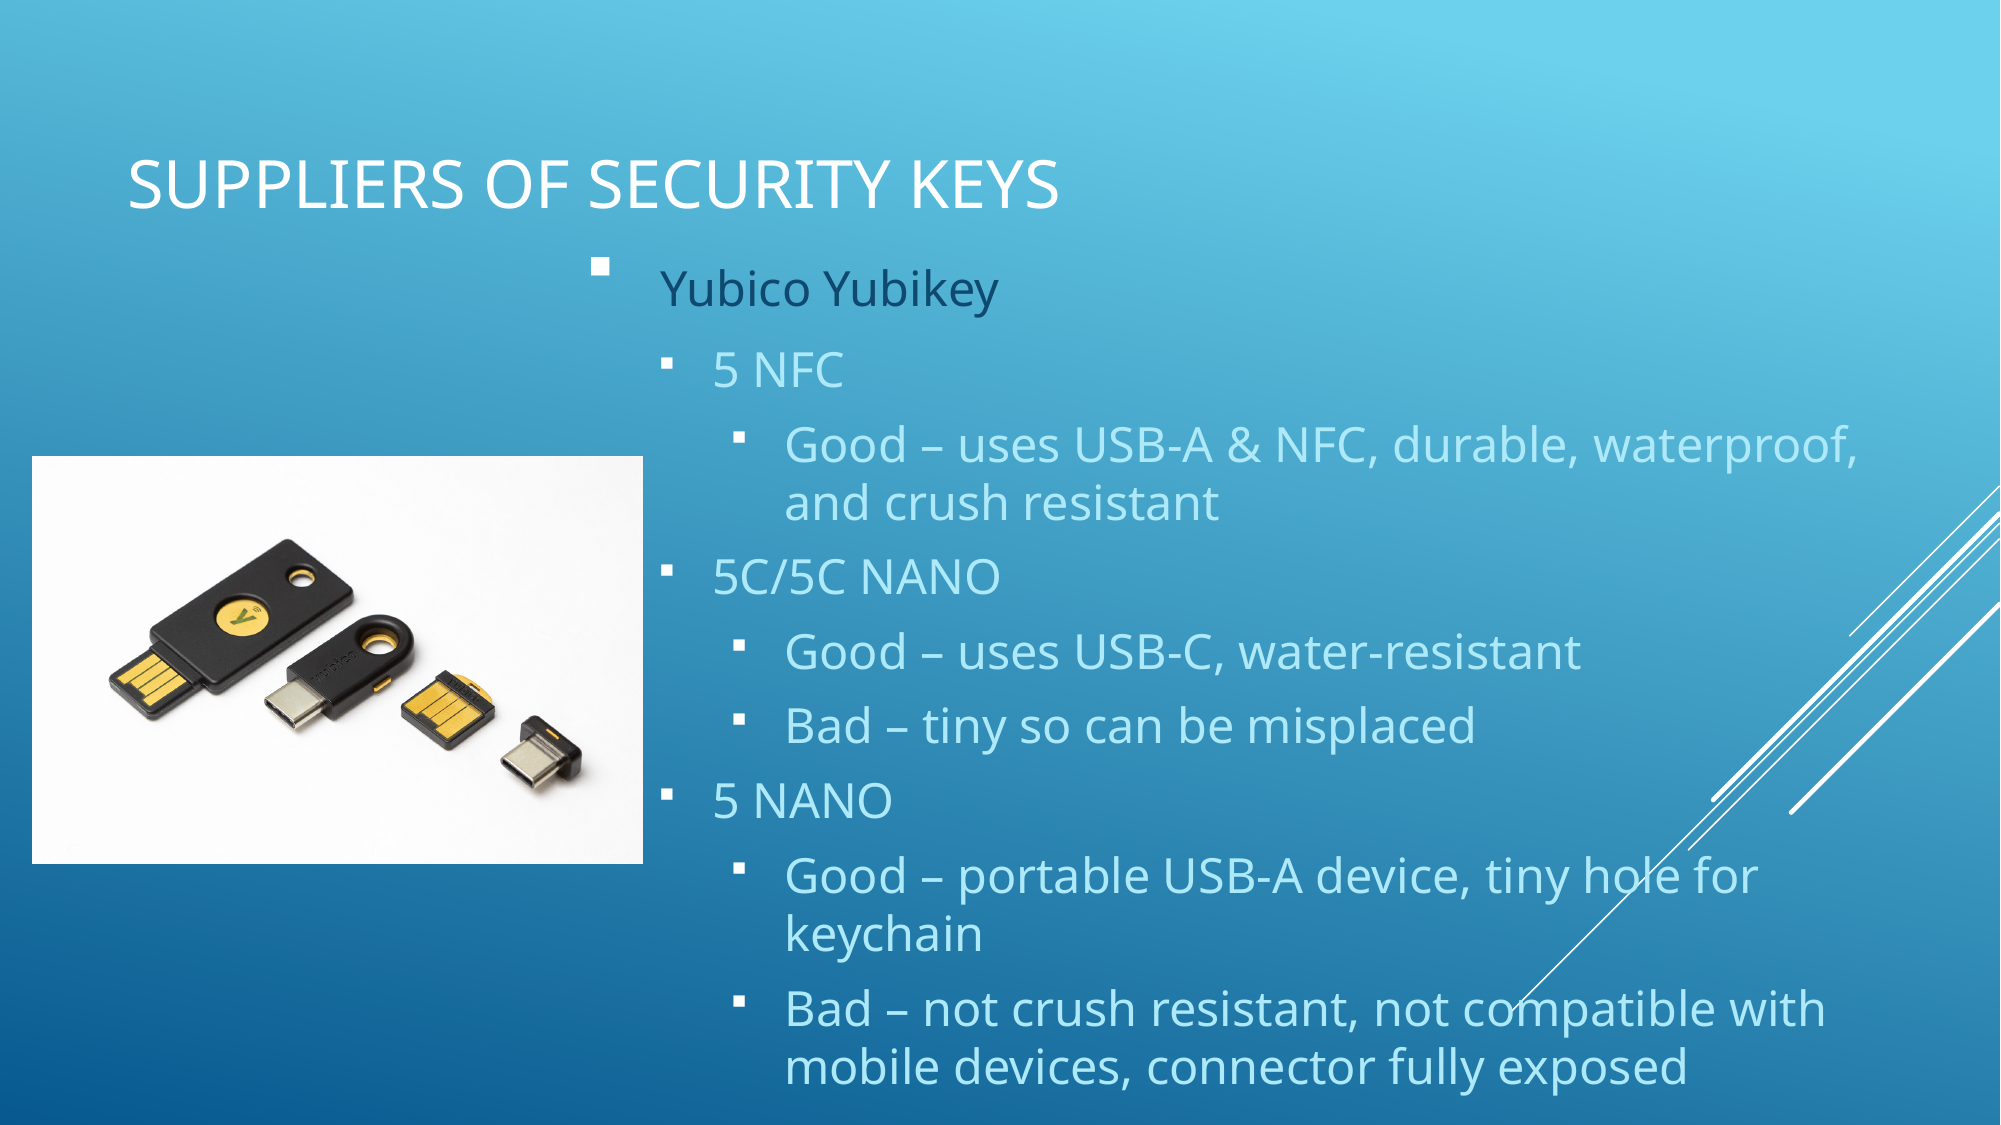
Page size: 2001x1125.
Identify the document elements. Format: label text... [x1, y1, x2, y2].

picture [31, 456, 644, 864]
title suppliers of security keys [112, 112, 1176, 251]
list Yubico Yubikey 5 NFC Good – uses USB-A & NFC, durable, waterproof, and crush resistant 5C/5C NANO Good – uses USB-C, water-resistant Bad – tiny so can be misplaced 5 NANO Good – portable USB-A device, tiny hole for keychain Bad – not crush resistant, not compatible with mobile devices, connector fully exposed [570, 215, 1972, 1106]
